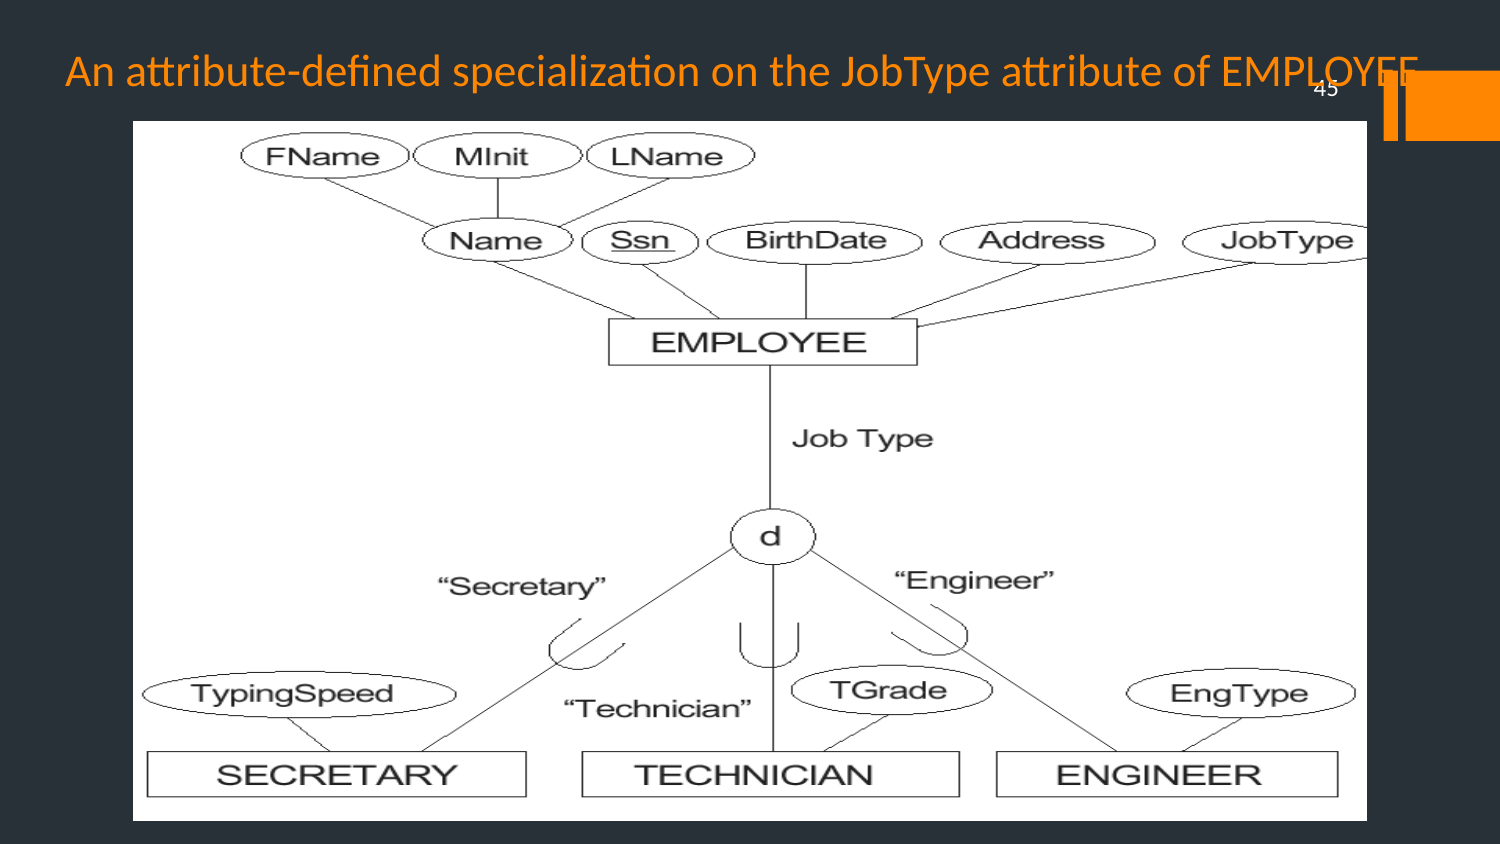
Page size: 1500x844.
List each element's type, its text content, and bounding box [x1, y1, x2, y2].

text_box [132, 121, 1368, 822]
title An attribute-defined specialization on the JobType attribute of EMPLOYEE. [50, 18, 1475, 104]
